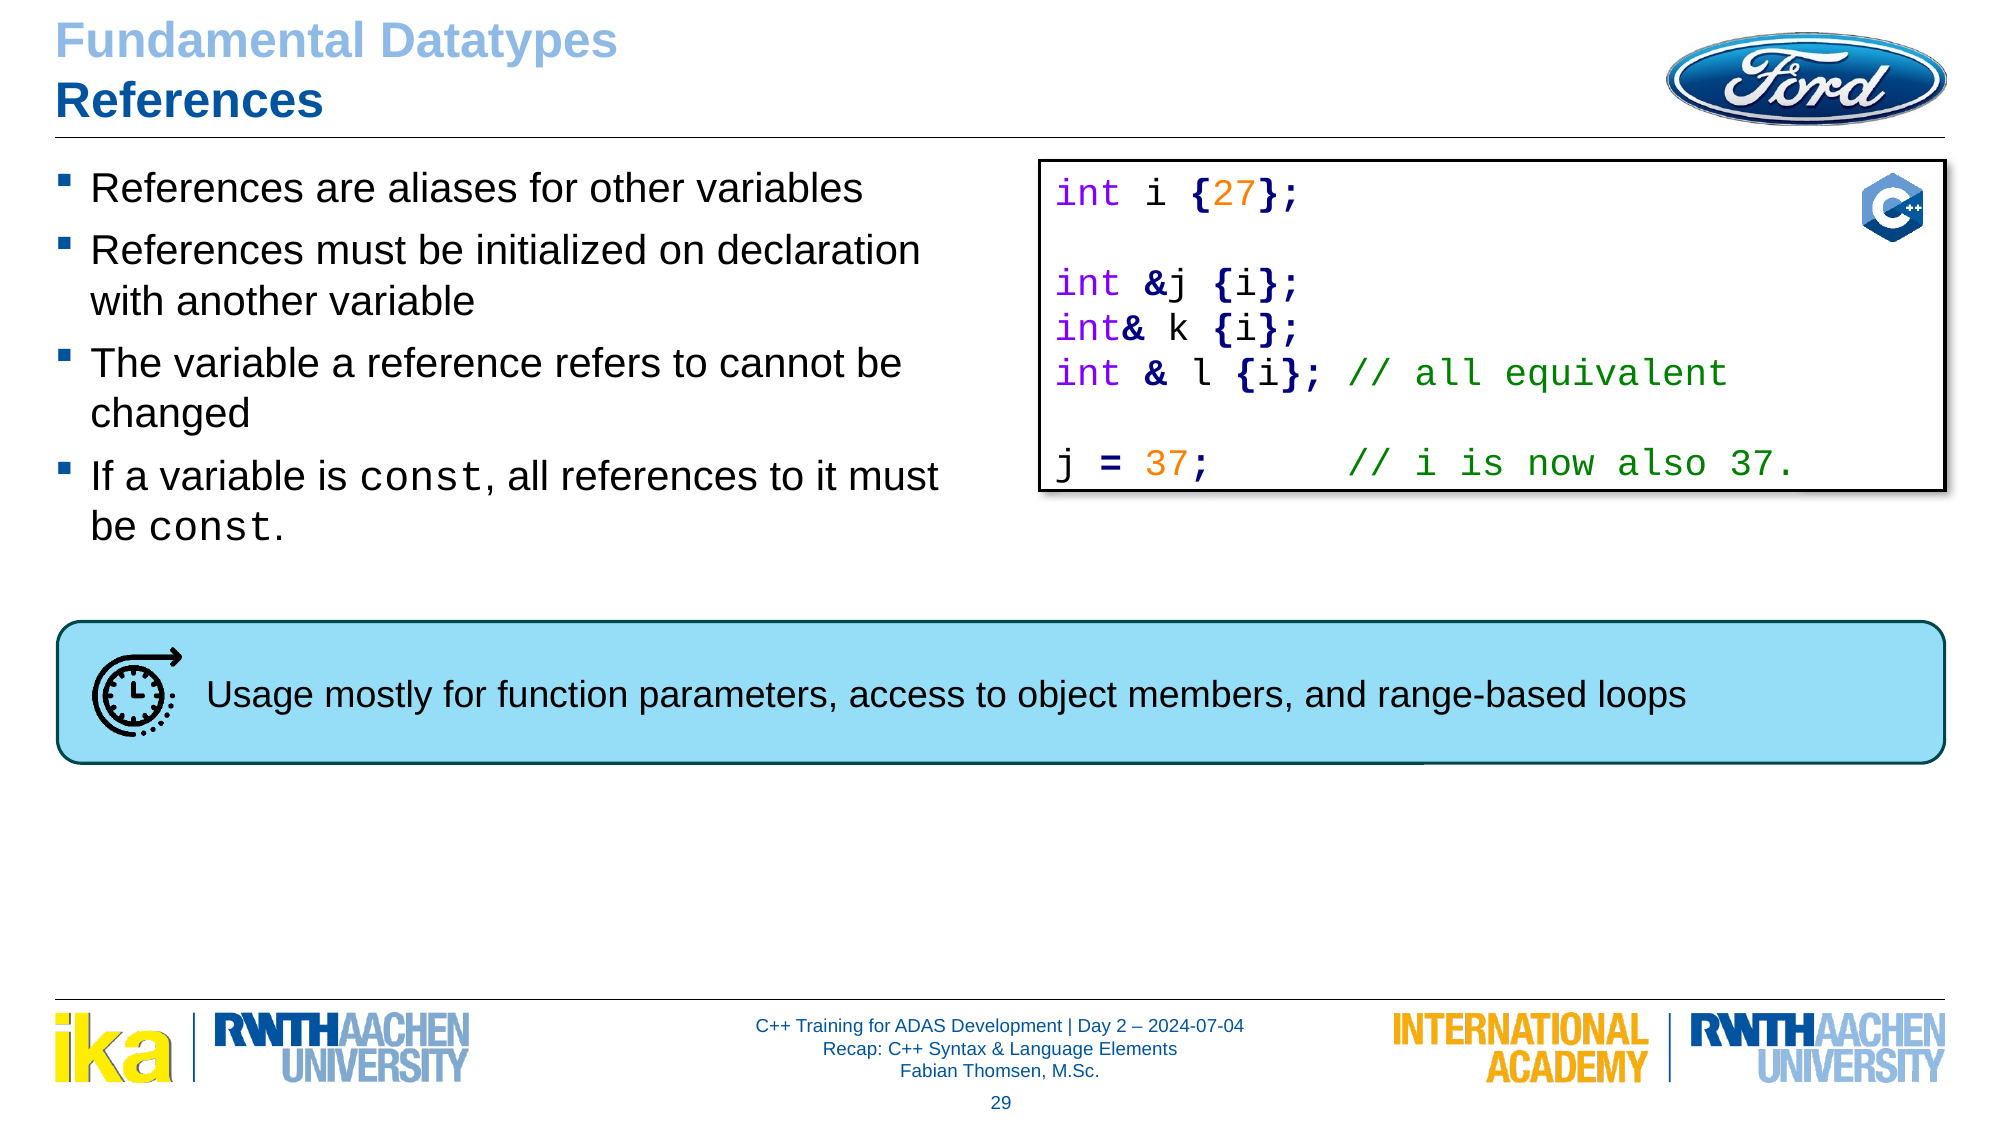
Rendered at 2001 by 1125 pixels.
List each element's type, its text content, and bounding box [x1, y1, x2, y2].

text_box int i {27}; int &j {i}; int& k {i}; int & l {i}; // all equivalent j = 37; // i is now also 37. [1039, 160, 1946, 492]
list References are aliases for other variables References must be initialized on declaration with another variable The variable a reference refers to cannot be changed If a variable is const, all references to it must be const. [54, 160, 961, 976]
list Fundamental Datatypes References [55, 7, 1945, 129]
picture [1394, 1012, 1945, 1083]
slide_number 29 [962, 1082, 1040, 1122]
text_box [57, 621, 1945, 764]
picture [1862, 173, 1923, 242]
picture [55, 1012, 469, 1083]
